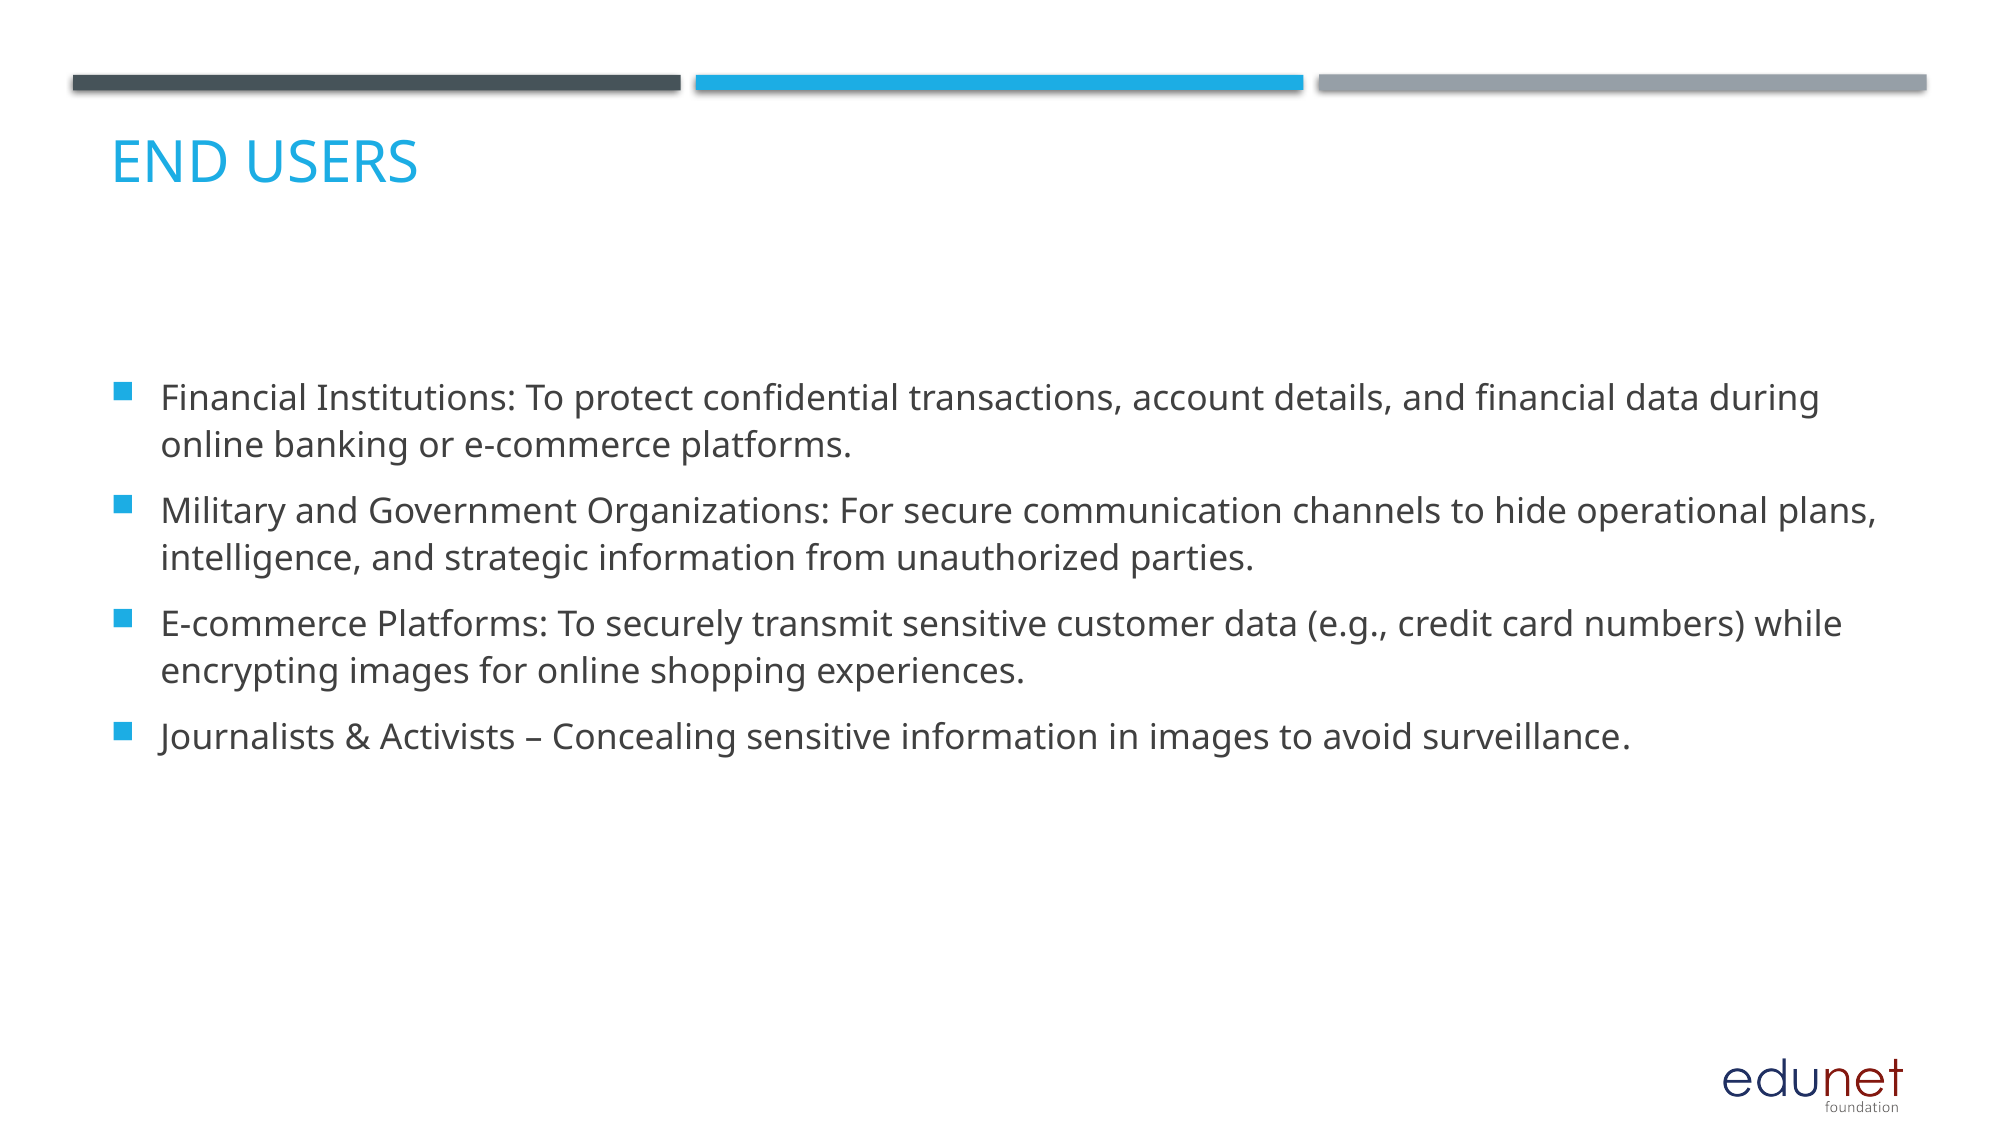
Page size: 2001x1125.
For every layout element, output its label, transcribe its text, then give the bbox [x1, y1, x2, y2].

list Financial Institutions: To protect confidential transactions, account details, and financial data during online banking or e-commerce platforms. Military and Government Organizations: For secure communication channels to hide operational plans, intelligence, and strategic information from unauthorized parties. E-commerce Platforms: To securely transmit sensitive customer data (e.g., credit card numbers) while encrypting images for online shopping experiences. Journalists & Activists – Concealing sensitive information in images to avoid surveillance. [95, 213, 1905, 981]
title End users [95, 115, 1905, 203]
picture [1719, 1056, 1905, 1116]
